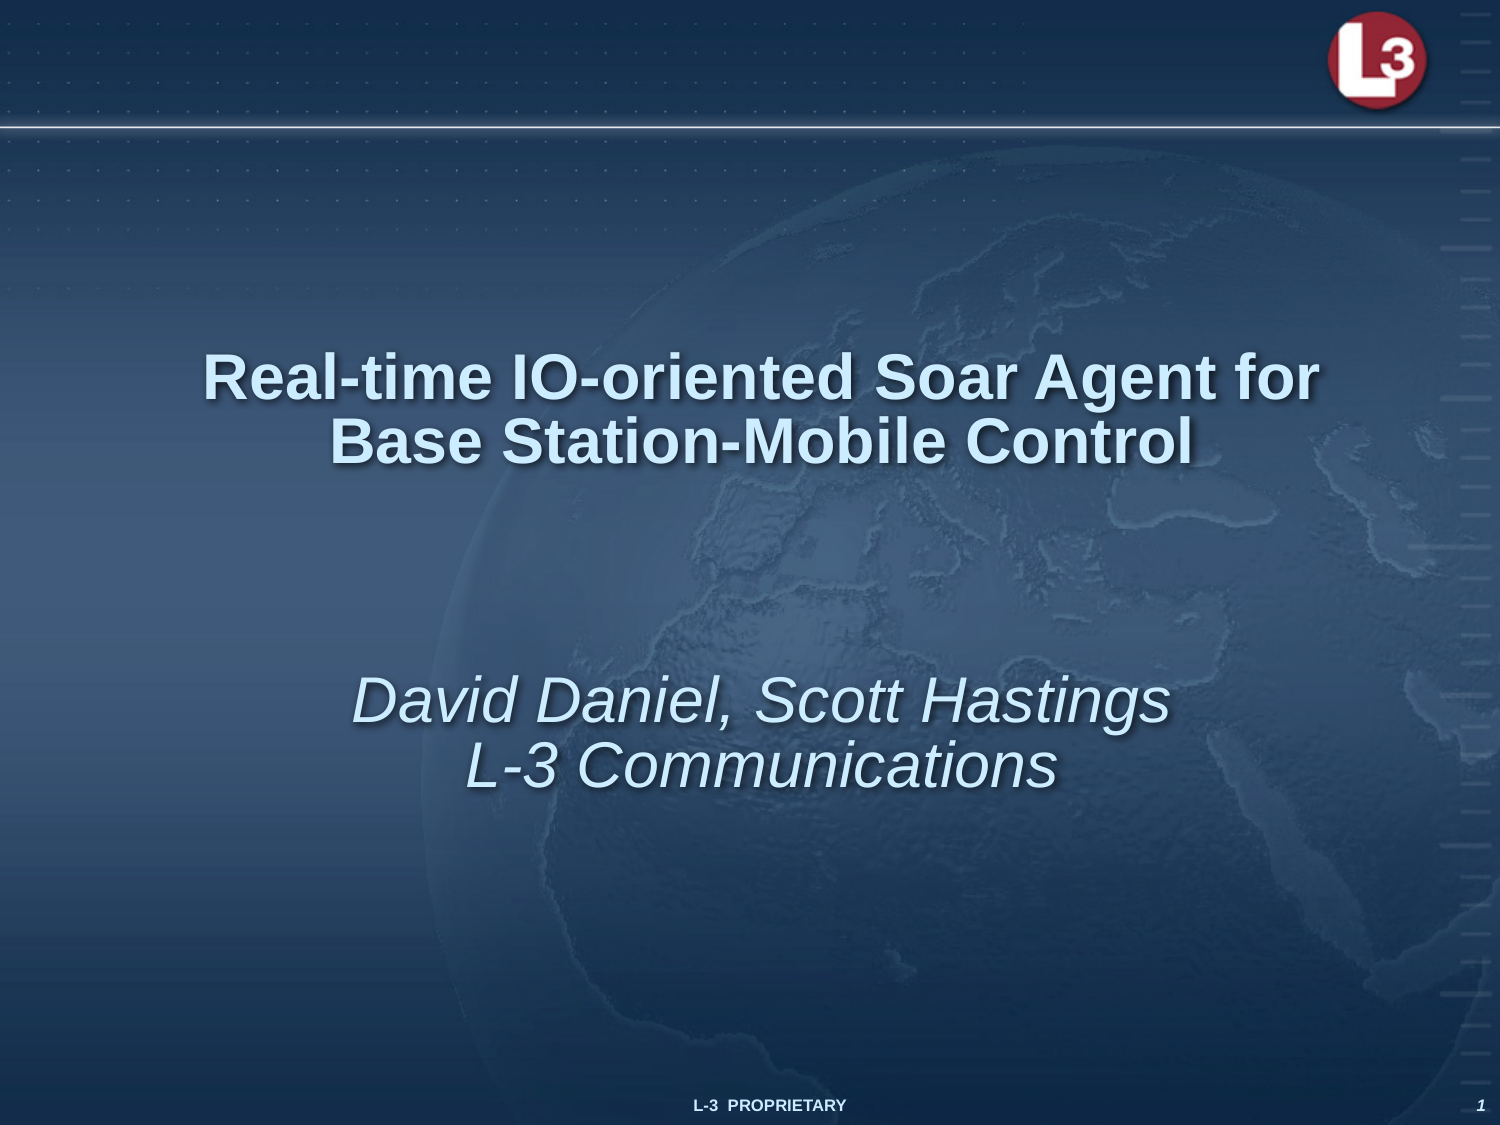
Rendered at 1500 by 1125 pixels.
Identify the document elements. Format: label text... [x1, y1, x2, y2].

picture [0, 0, 1500, 1125]
title Real-time IO-oriented Soar Agent for Base Station-Mobile Control David Daniel, Scott Hastings L-3 Communications [174, 275, 1350, 875]
